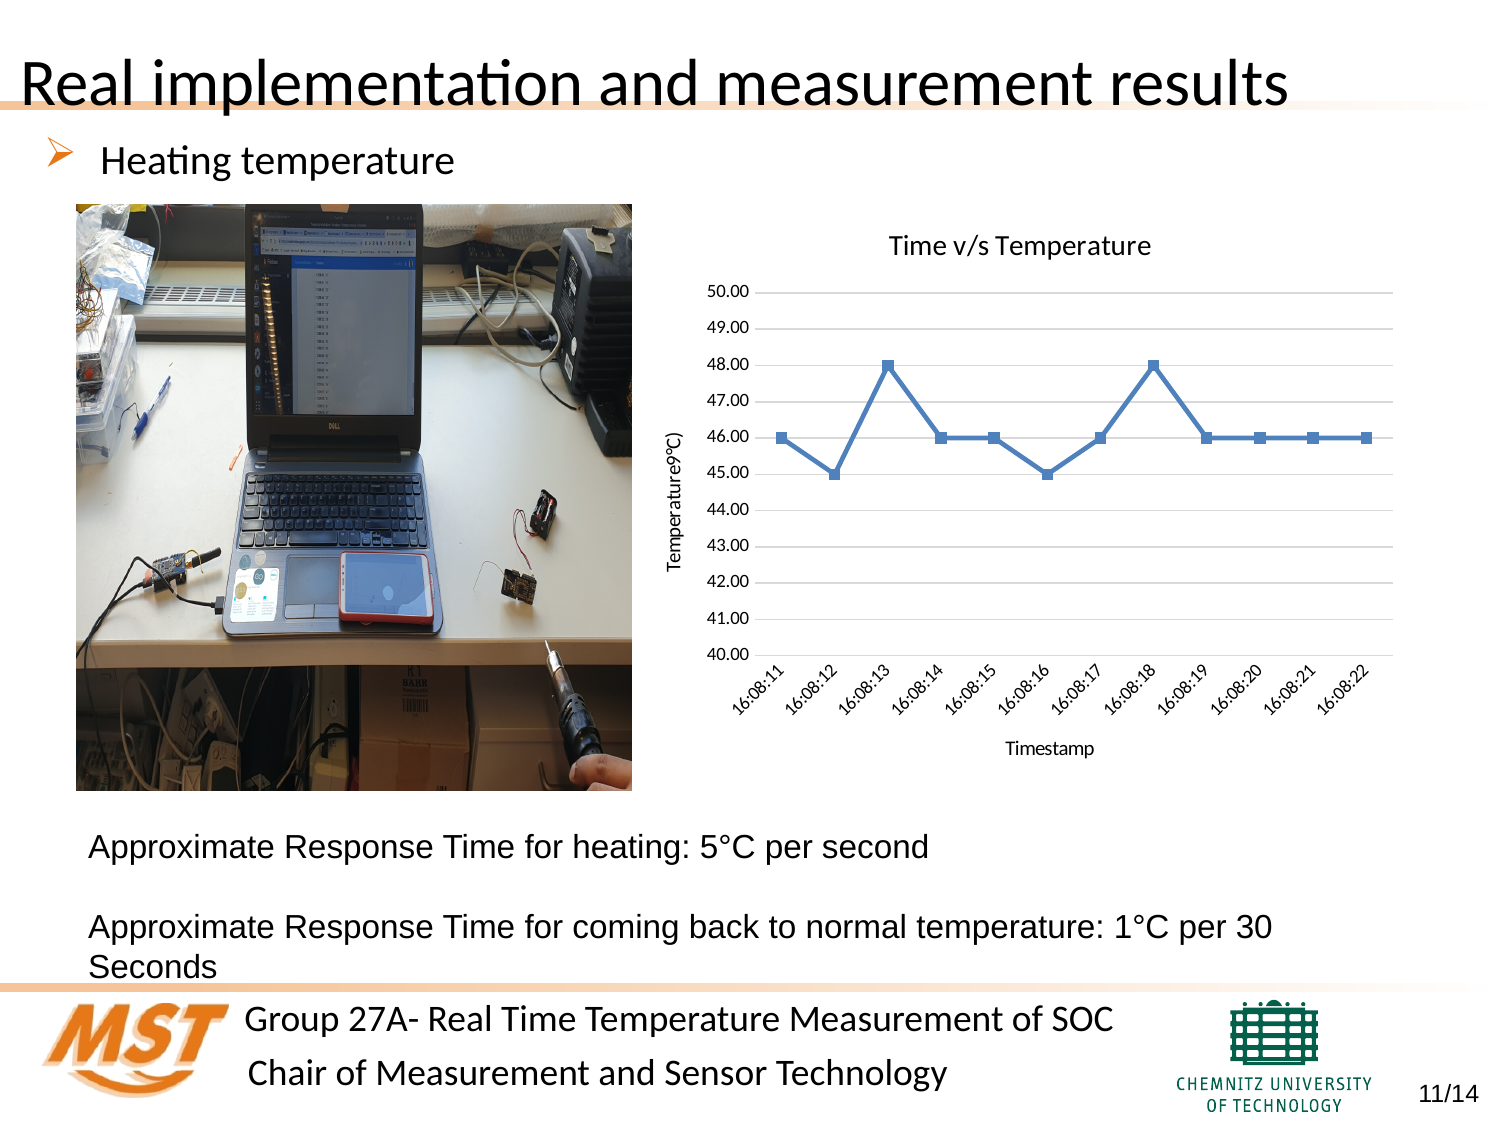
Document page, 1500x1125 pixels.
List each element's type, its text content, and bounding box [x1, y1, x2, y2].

picture [41, 1003, 229, 1098]
picture [76, 204, 631, 792]
text_box Approximate Response Time for heating: 5°C per second Approximate Response Time for coming back to normal temperature: 1°C per 30 Seconds [73, 818, 1385, 993]
chart [631, 204, 1409, 792]
list Heating temperature [29, 125, 1471, 197]
title Real implementation and measurement results [5, 0, 1438, 94]
